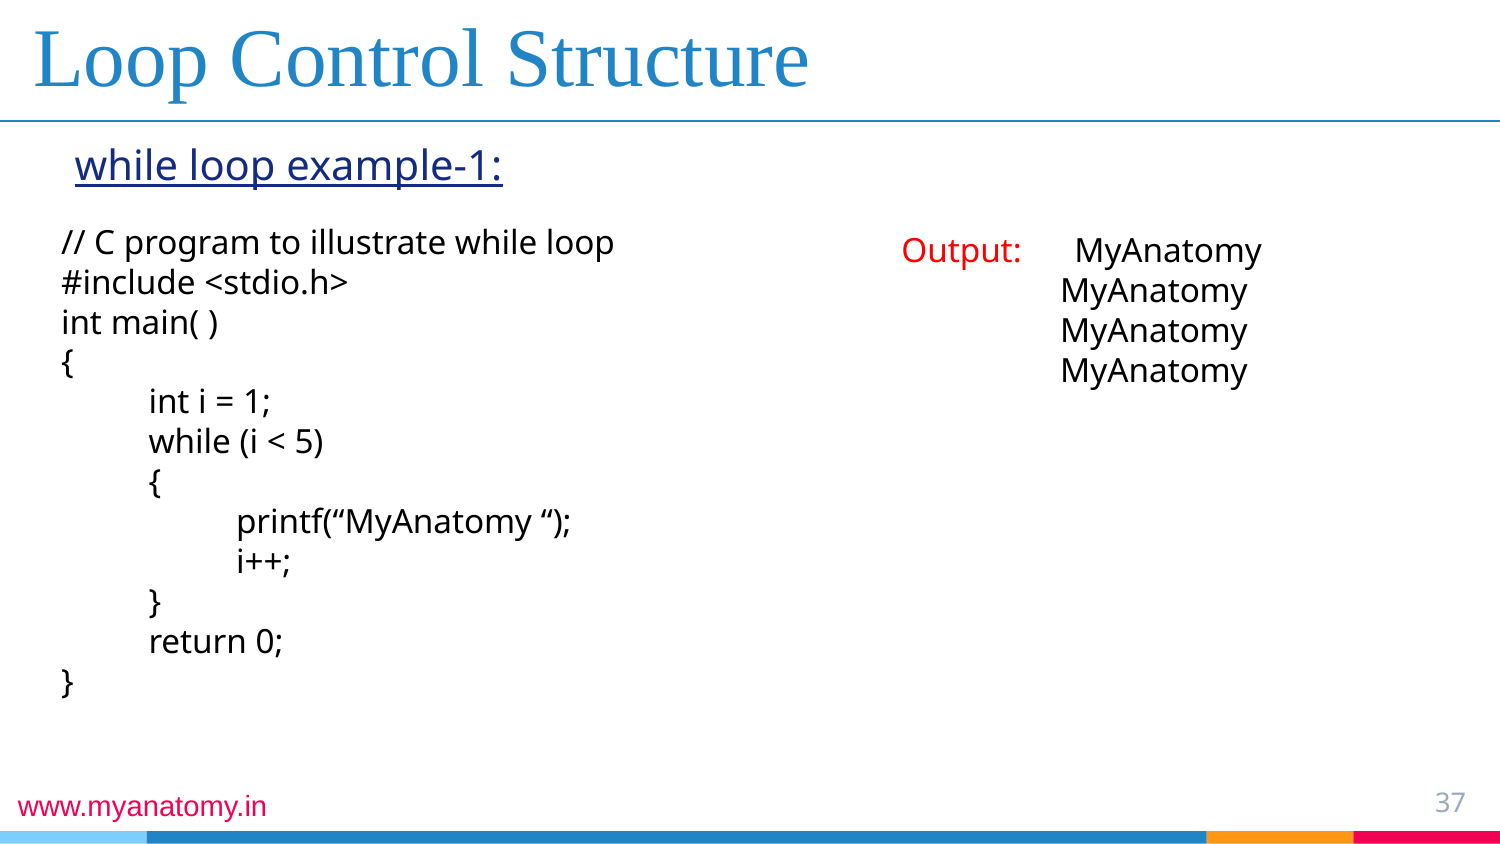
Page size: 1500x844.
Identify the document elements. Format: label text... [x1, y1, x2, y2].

text_box while loop example-1: [59, 129, 647, 202]
text_box Output: MyAnatomy MyAnatomy MyAnatomy MyAnatomy [886, 221, 1277, 397]
text_box // C program to illustrate while loop #include <stdio.h> int main( ) { int i = 1; while (i < 5) { printf(“MyAnatomy “); i++; } return 0; } [46, 213, 631, 748]
text_box www.myanatomy.in [3, 780, 283, 830]
slide_number 37 [1391, 770, 1482, 822]
title Loop Control Structure [18, 15, 1471, 119]
